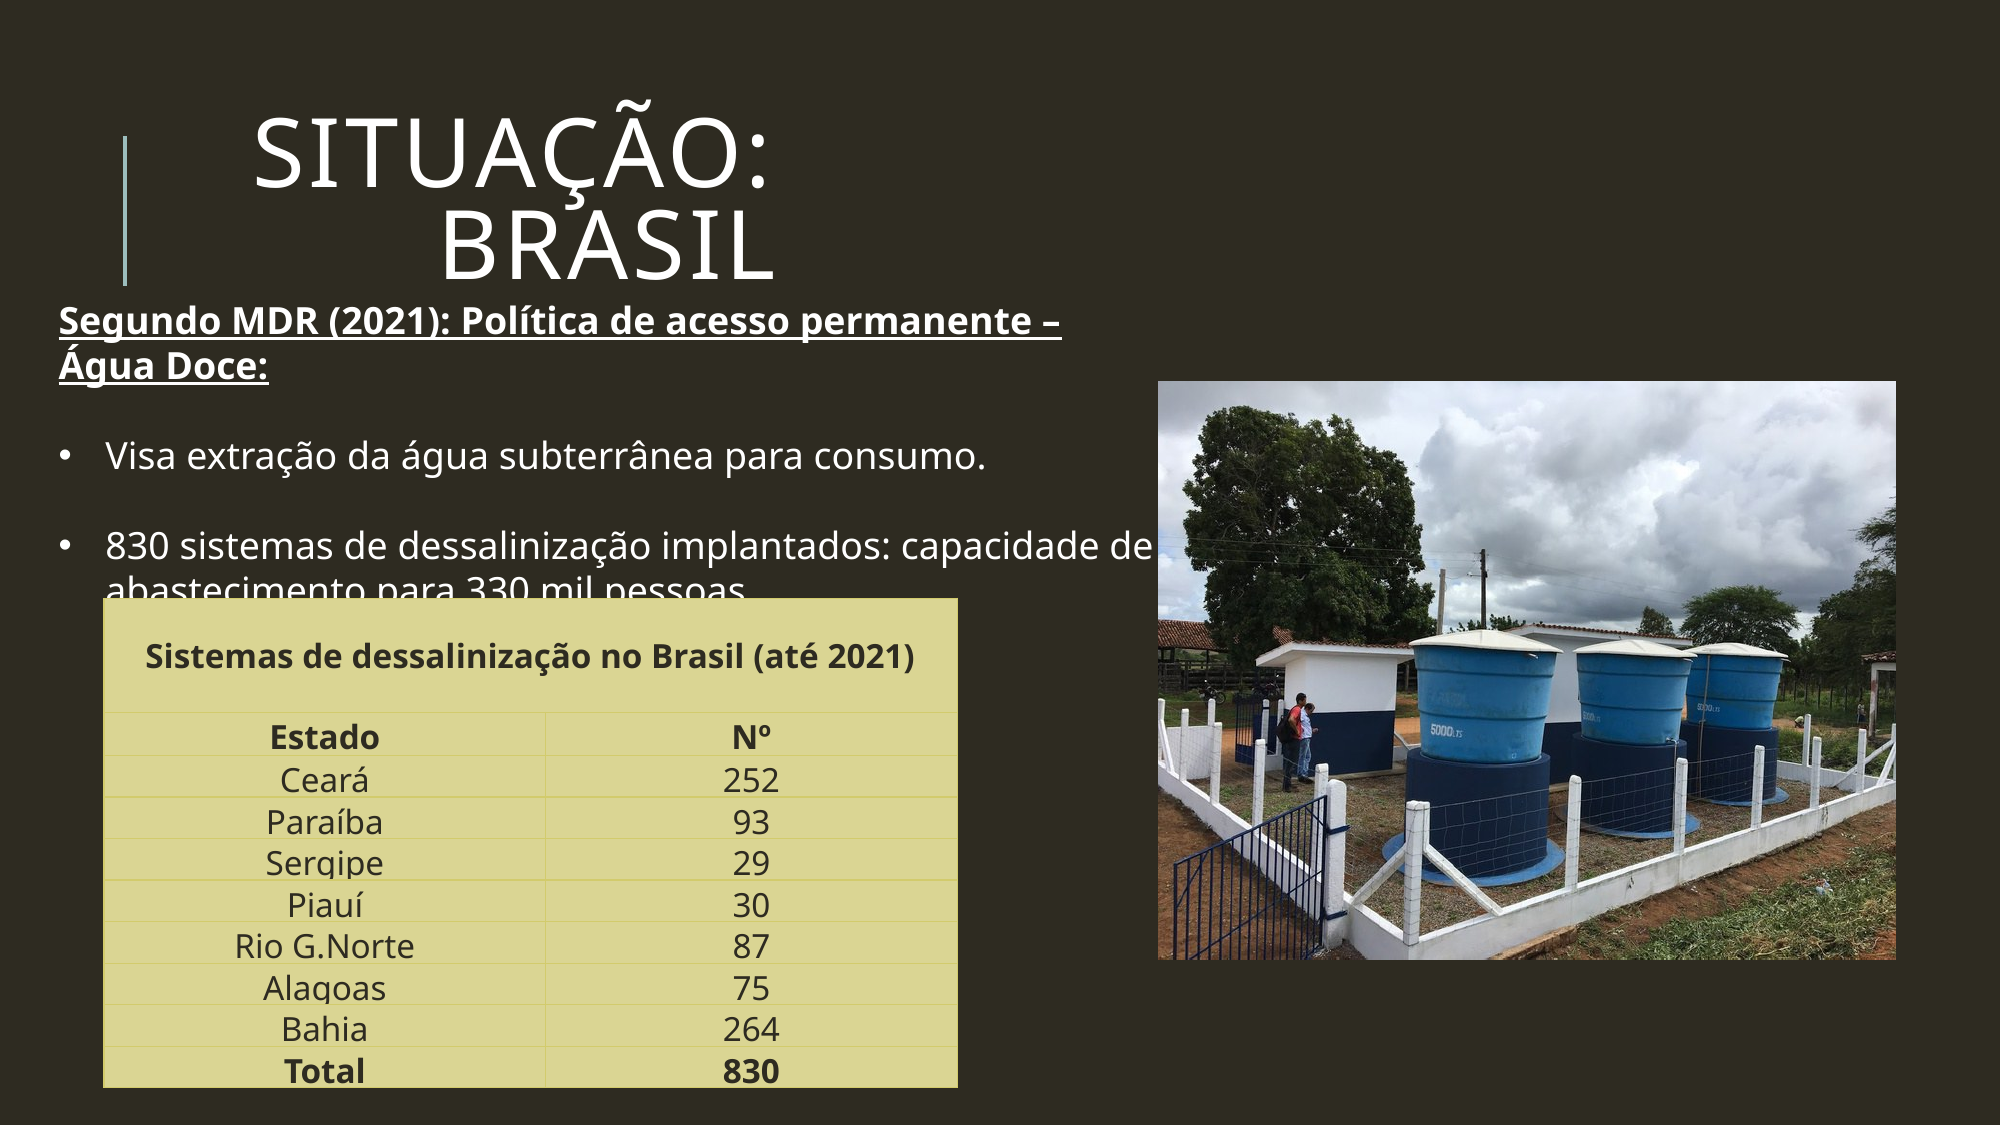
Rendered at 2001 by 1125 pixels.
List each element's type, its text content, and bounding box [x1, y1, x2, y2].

table_cell 30 [546, 881, 957, 921]
table_cell Rio G.Norte [105, 922, 545, 963]
picture [1157, 381, 1896, 960]
table_cell 29 [546, 839, 957, 879]
text_box Segundo MDR (2021): Política de acesso permanente – Água Doce: Visa extração da água subterrânea para consumo. 830 sistemas de dessalinização implantados: capacidade de abastecimento para 330 mil pessoas. [43, 289, 1184, 619]
table_cell Piauí [105, 881, 545, 921]
text_box Situação: brasil [118, 105, 792, 289]
table_cell Estado [105, 713, 545, 755]
table_cell Nº [546, 713, 957, 755]
table_header Sistemas de dessalinização no Brasil (até 2021) [105, 599, 957, 712]
table_cell 87 [546, 922, 957, 963]
table_cell 93 [546, 798, 957, 838]
table_cell Total [105, 1047, 545, 1087]
table_cell Sergipe [105, 839, 545, 879]
table_cell 252 [546, 756, 957, 796]
table_cell 830 [546, 1047, 957, 1087]
table_cell 75 [546, 964, 957, 1004]
table_cell Paraíba [105, 798, 545, 838]
table_cell Alagoas [105, 964, 545, 1004]
table_cell Ceará [105, 756, 545, 796]
table_cell Bahia [105, 1005, 545, 1046]
table_cell 264 [546, 1005, 957, 1046]
